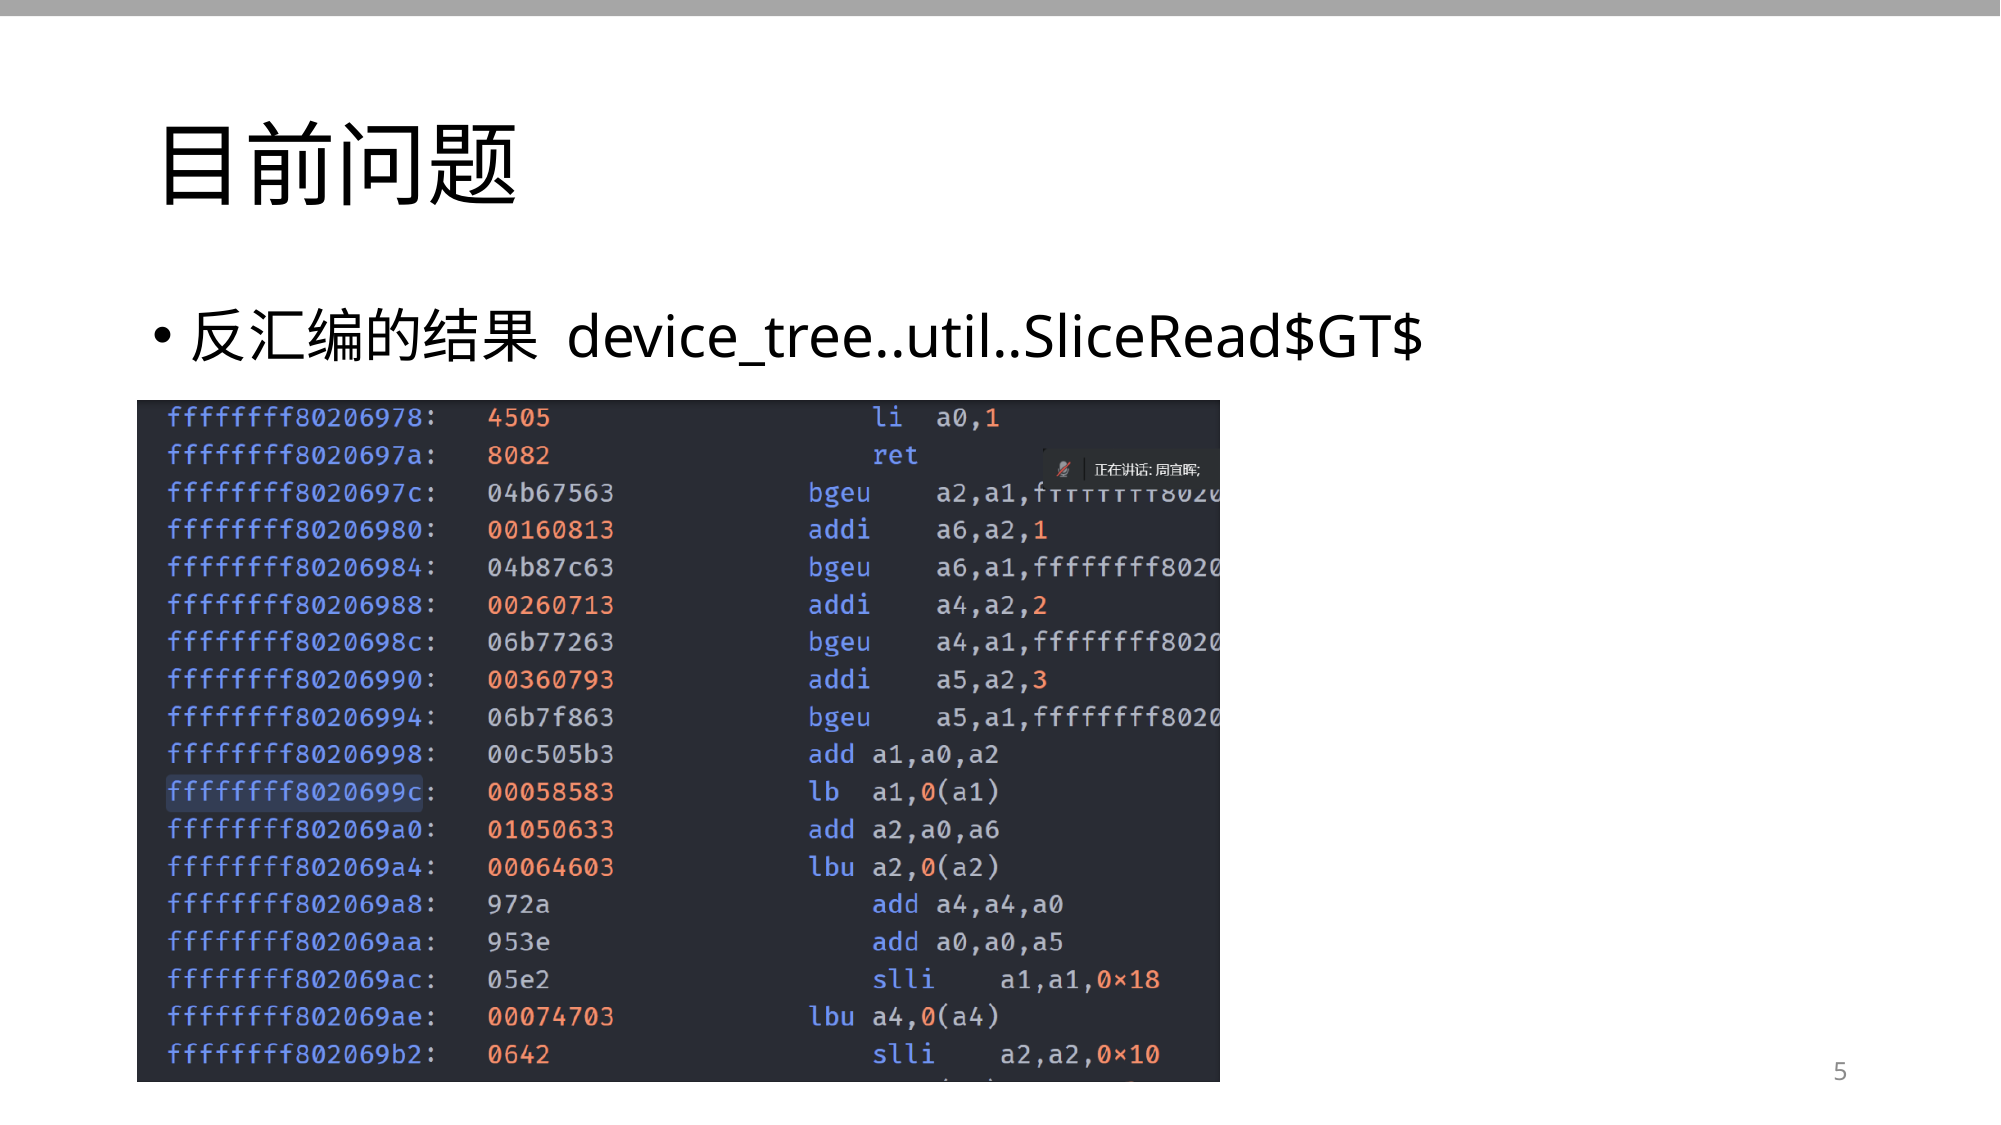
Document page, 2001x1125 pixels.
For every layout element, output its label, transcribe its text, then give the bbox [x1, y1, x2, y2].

slide_number 5 [1412, 1042, 1863, 1103]
picture [137, 400, 1220, 1082]
title 目前问题 [137, 59, 1863, 278]
list 反汇编的结果 device_tree..util..SliceRead$GT$ [137, 299, 1863, 1014]
